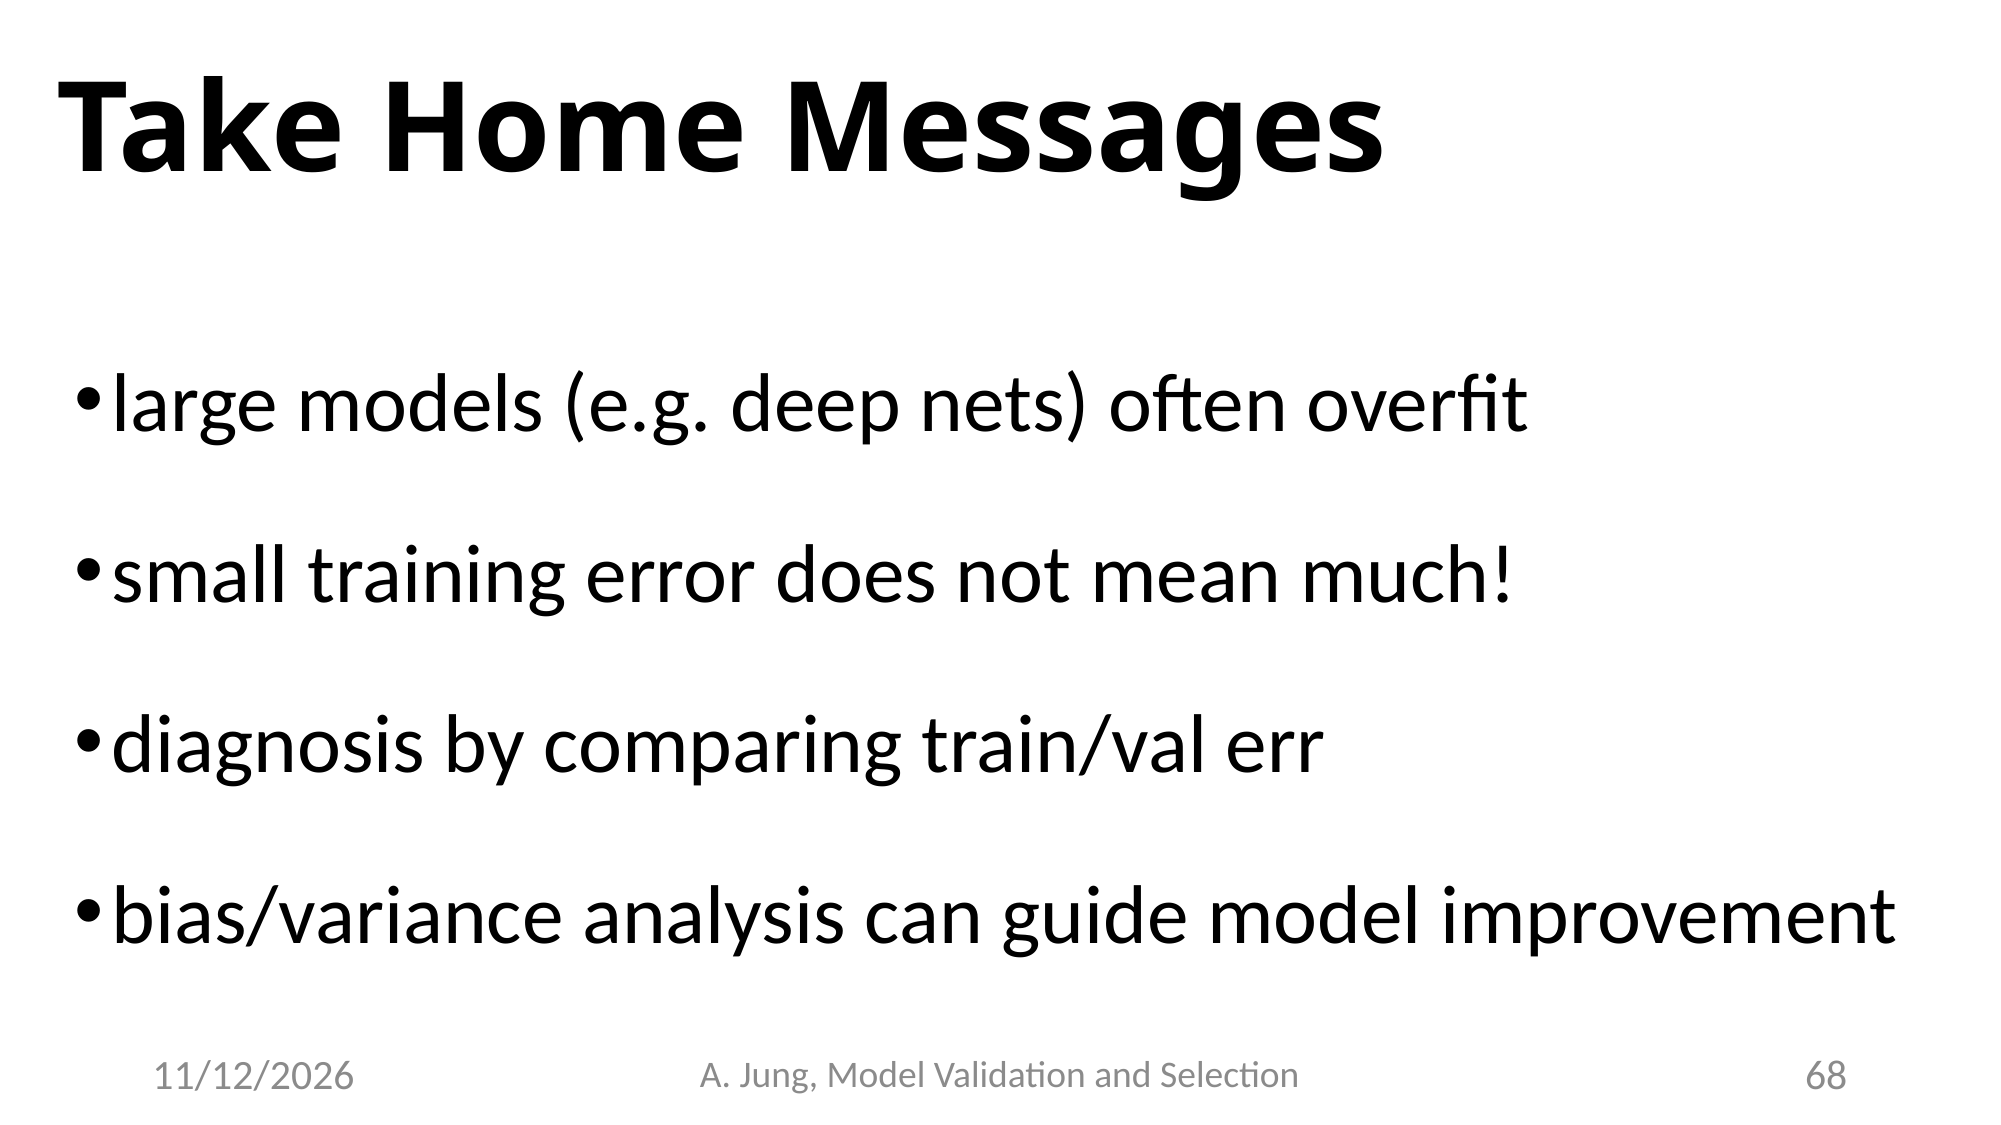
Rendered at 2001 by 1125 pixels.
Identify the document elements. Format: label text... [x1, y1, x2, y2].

footer A. Jung, Model Validation and Selection [662, 1042, 1338, 1103]
slide_number 68 [1412, 1042, 1863, 1103]
title Take Home Messages [41, 22, 1767, 240]
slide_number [137, 1042, 588, 1103]
list large models (e.g. deep nets) often overfit small training error does not mean much! diagnosis by comparing train/val err bias/variance analysis can guide model improvement [59, 290, 1941, 1043]
